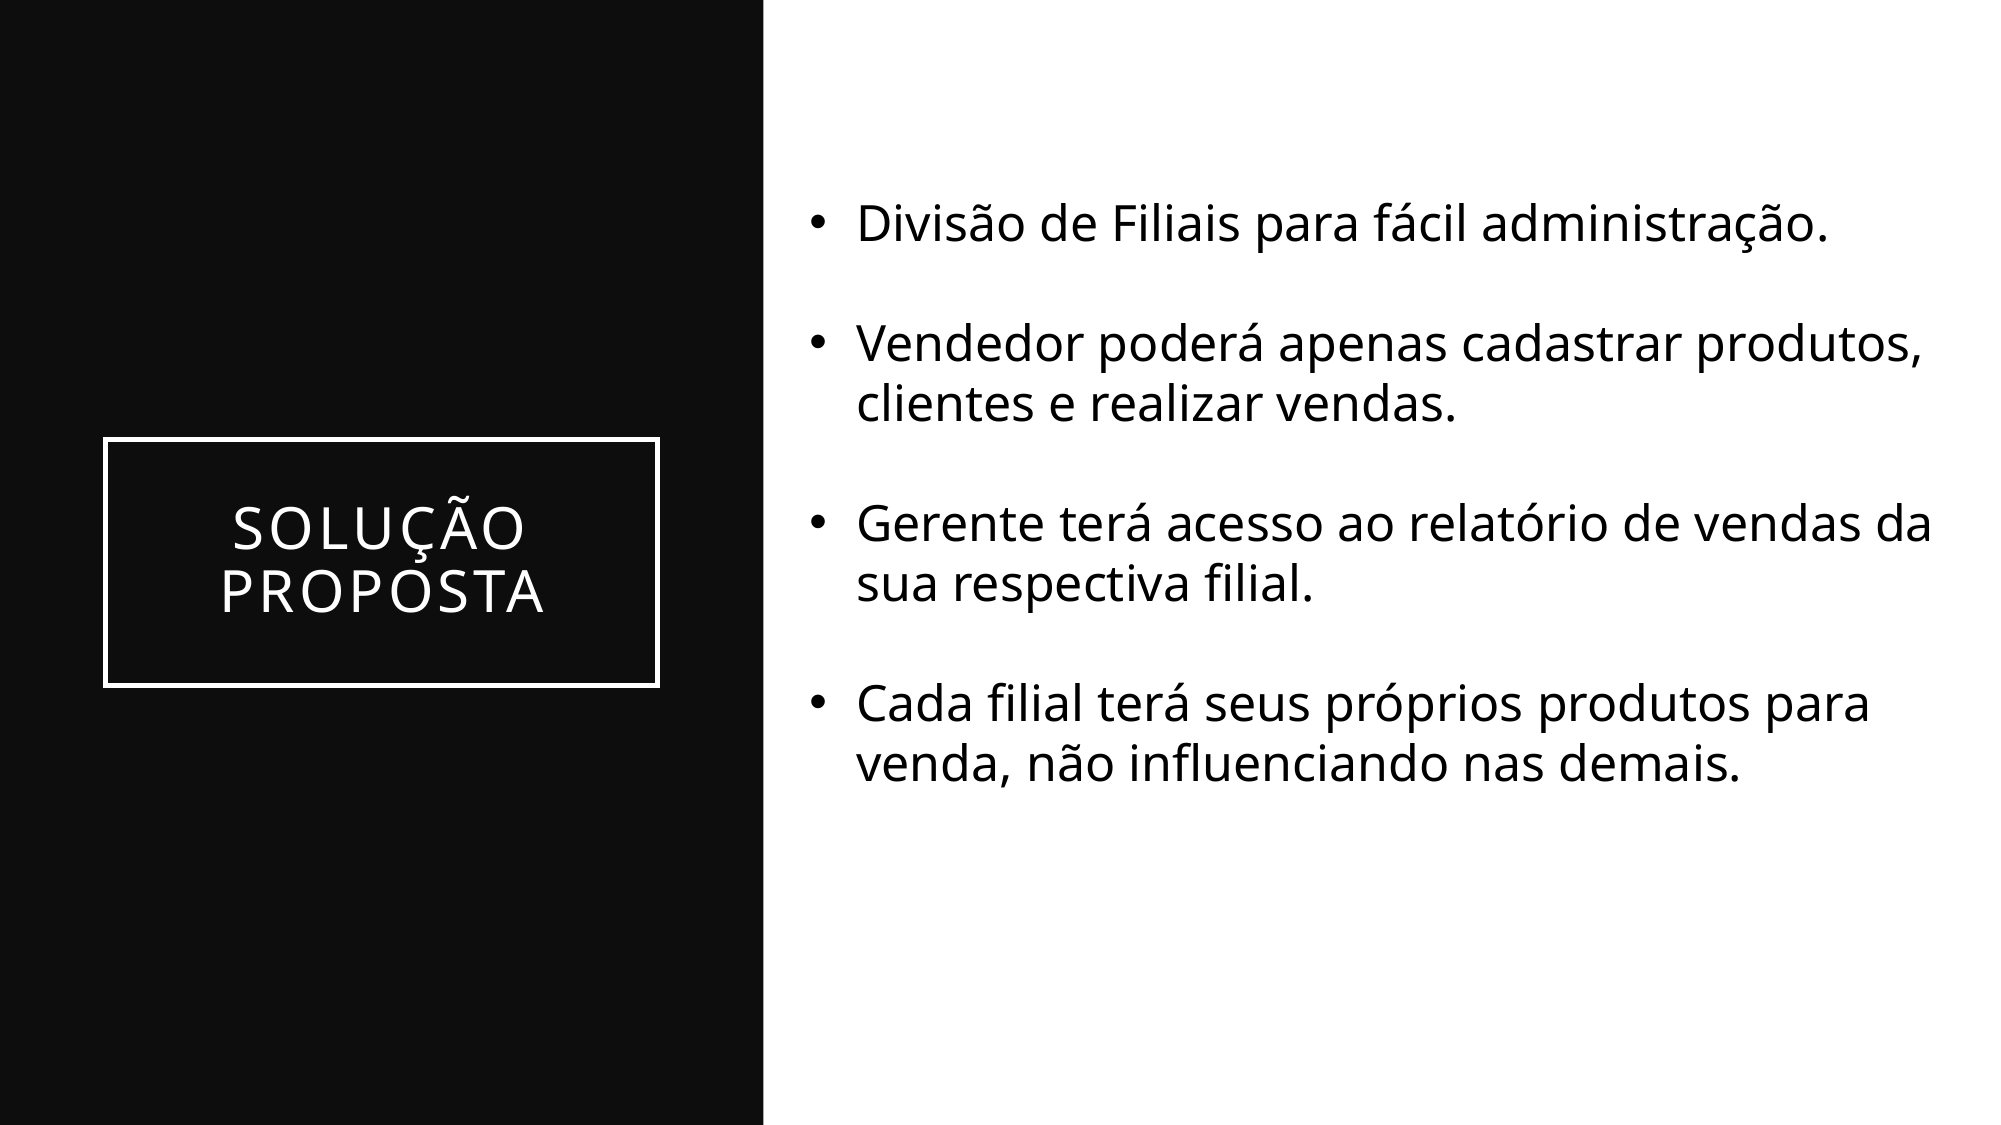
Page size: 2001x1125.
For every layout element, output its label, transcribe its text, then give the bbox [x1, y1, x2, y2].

text_box [764, 0, 2000, 1125]
text_box [0, 0, 764, 1125]
text_box Divisão de Filiais para fácil administração. Vendedor poderá apenas cadastrar produtos, clientes e realizar vendas. Gerente terá acesso ao relatório de vendas da sua respectiva filial. Cada filial terá seus próprios produtos para venda, não influenciando nas demais. [794, 183, 1969, 934]
title Solução Proposta [103, 437, 660, 688]
